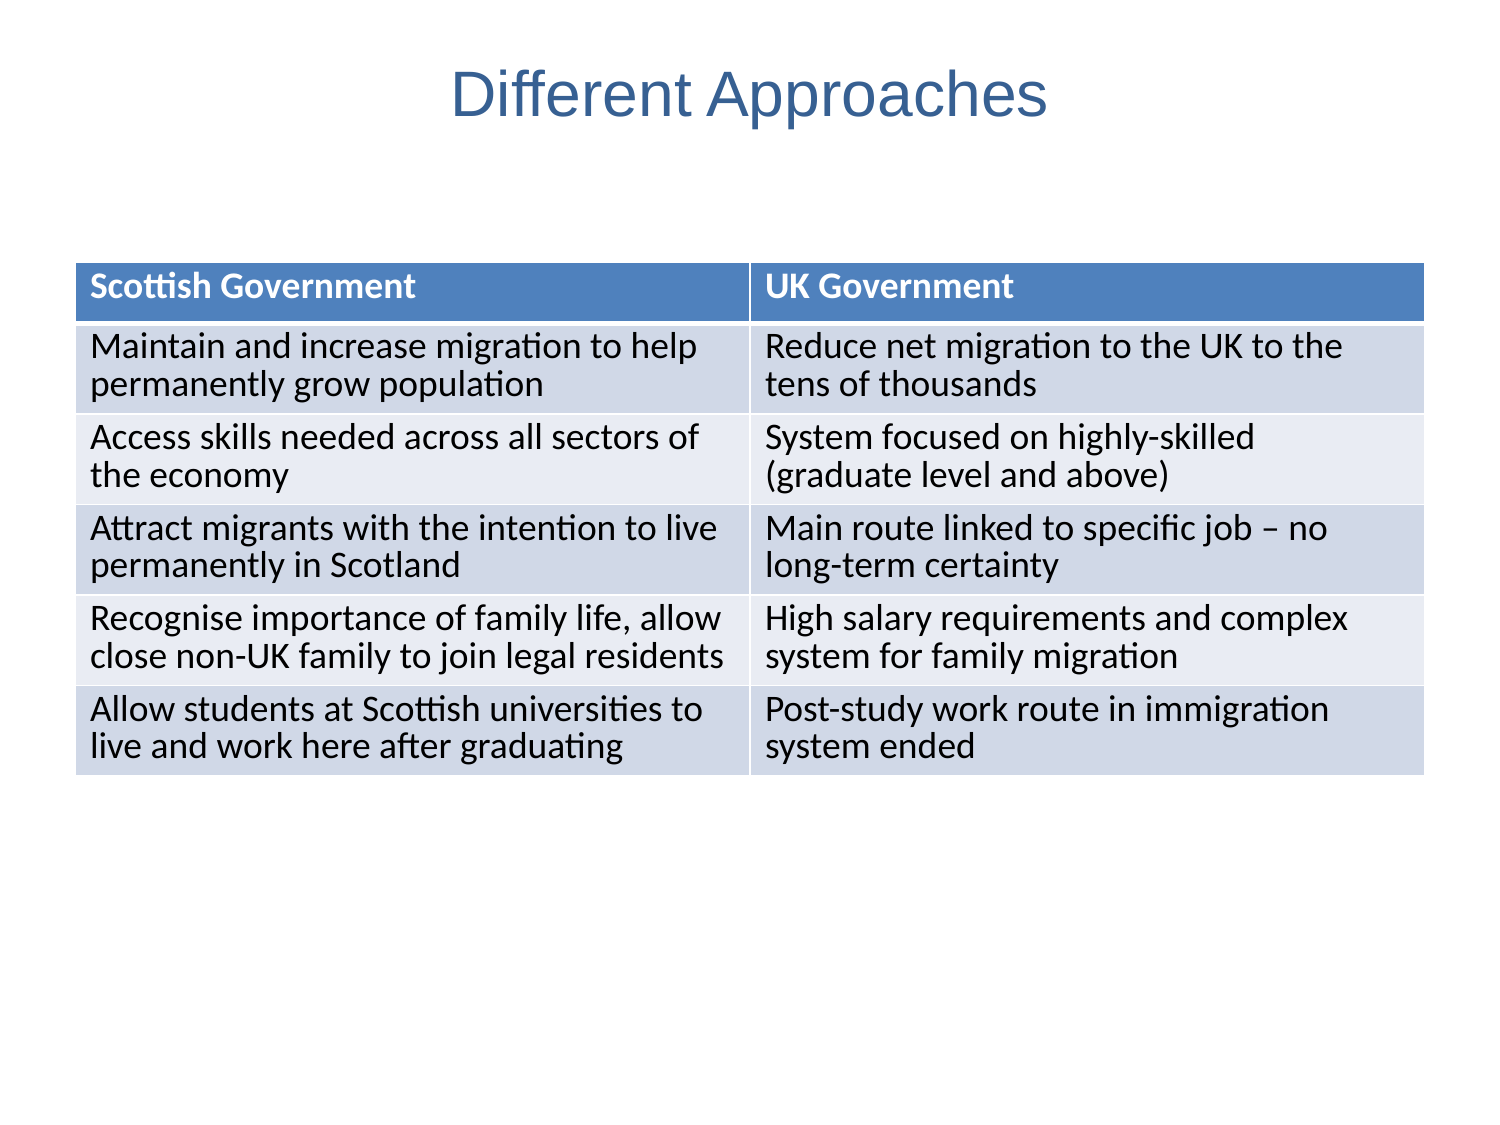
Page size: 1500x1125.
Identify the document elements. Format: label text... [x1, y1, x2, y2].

title Different Approaches [75, 45, 1425, 138]
table_cell Access skills needed across all sectors of the economy [76, 415, 749, 504]
table_cell Maintain and increase migration to help permanently grow population [76, 326, 749, 413]
table_cell Post-study work route in immigration system ended [751, 686, 1424, 775]
table_cell Allow students at Scottish universities to live and work here after graduating [76, 686, 749, 775]
table_cell Main route linked to specific job – no long-term certainty [751, 505, 1424, 594]
table_cell Attract migrants with the intention to live permanently in Scotland [76, 505, 749, 594]
table_cell Reduce net migration to the UK to the tens of thousands [751, 326, 1424, 413]
table_cell System focused on highly-skilled (graduate level and above) [751, 415, 1424, 504]
table_cell High salary requirements and complex system for family migration [751, 596, 1424, 685]
table_cell Recognise importance of family life, allow close non-UK family to join legal residents [76, 596, 749, 685]
table_header Scottish Government [76, 263, 749, 321]
table_header UK Government [751, 263, 1424, 321]
